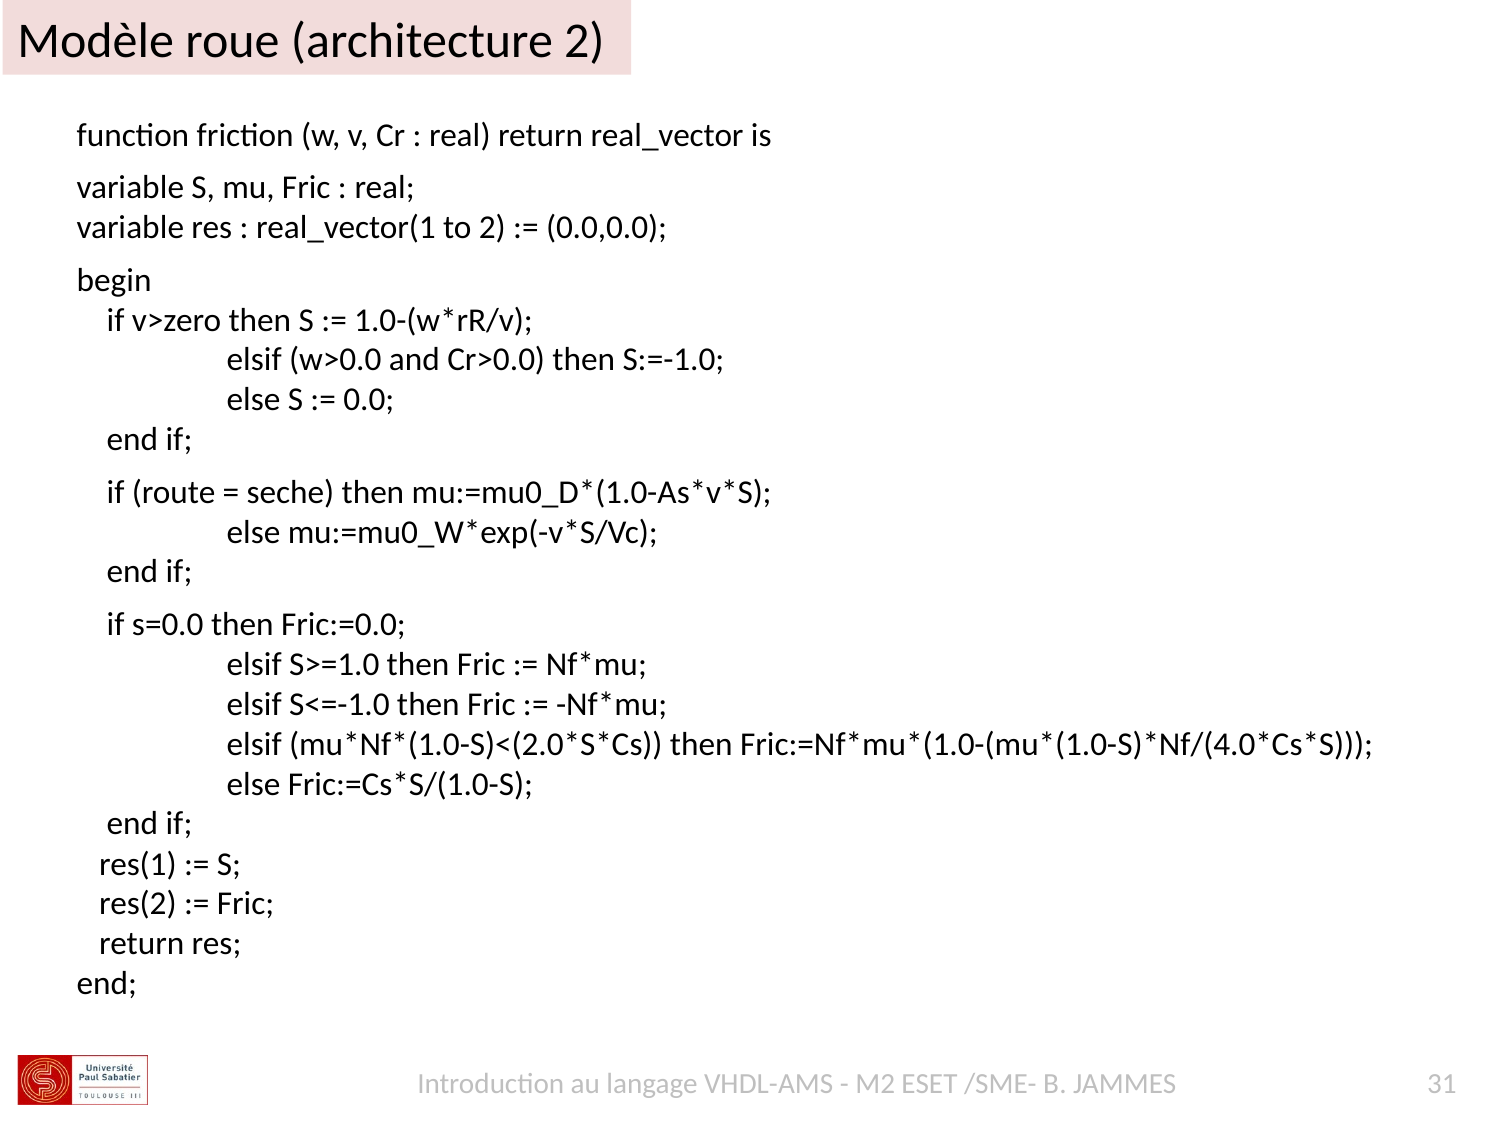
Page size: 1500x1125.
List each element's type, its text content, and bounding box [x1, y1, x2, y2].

footer Introduction au langage VHDL-AMS - M2 ESET /SME- B. JAMMES [383, 1058, 1211, 1106]
slide_number 31 [1399, 1058, 1484, 1106]
picture [17, 1055, 148, 1105]
text_box function friction (w, v, Cr : real) return real_vector is variable S, mu, Fric : real; variable res : real_vector(1 to 2) := (0.0,0.0); begin if v>zero then S := 1.0-(w*rR/v); elsif (w>0.0 and Cr>0.0) then S:=-1.0; else S := 0.0; end if; if (route = seche) then mu:=mu0_D*(1.0-As*v*S); else mu:=mu0_W*exp(-v*S/Vc); end if; if s=0.0 then Fric:=0.0; elsif S>=1.0 then Fric := Nf*mu; elsif S<=-1.0 then Fric := -Nf*mu; elsif (mu*Nf*(1.0-S)<(2.0*S*Cs)) then Fric:=Nf*mu*(1.0-(mu*(1.0-S)*Nf/(4.0*Cs*S))); else Fric:=Cs*S/(1.0-S); end if; res(1) := S; res(2) := Fric; return res; end; [61, 105, 1438, 1009]
text_box Modèle roue (architecture 2) [2, 0, 632, 75]
